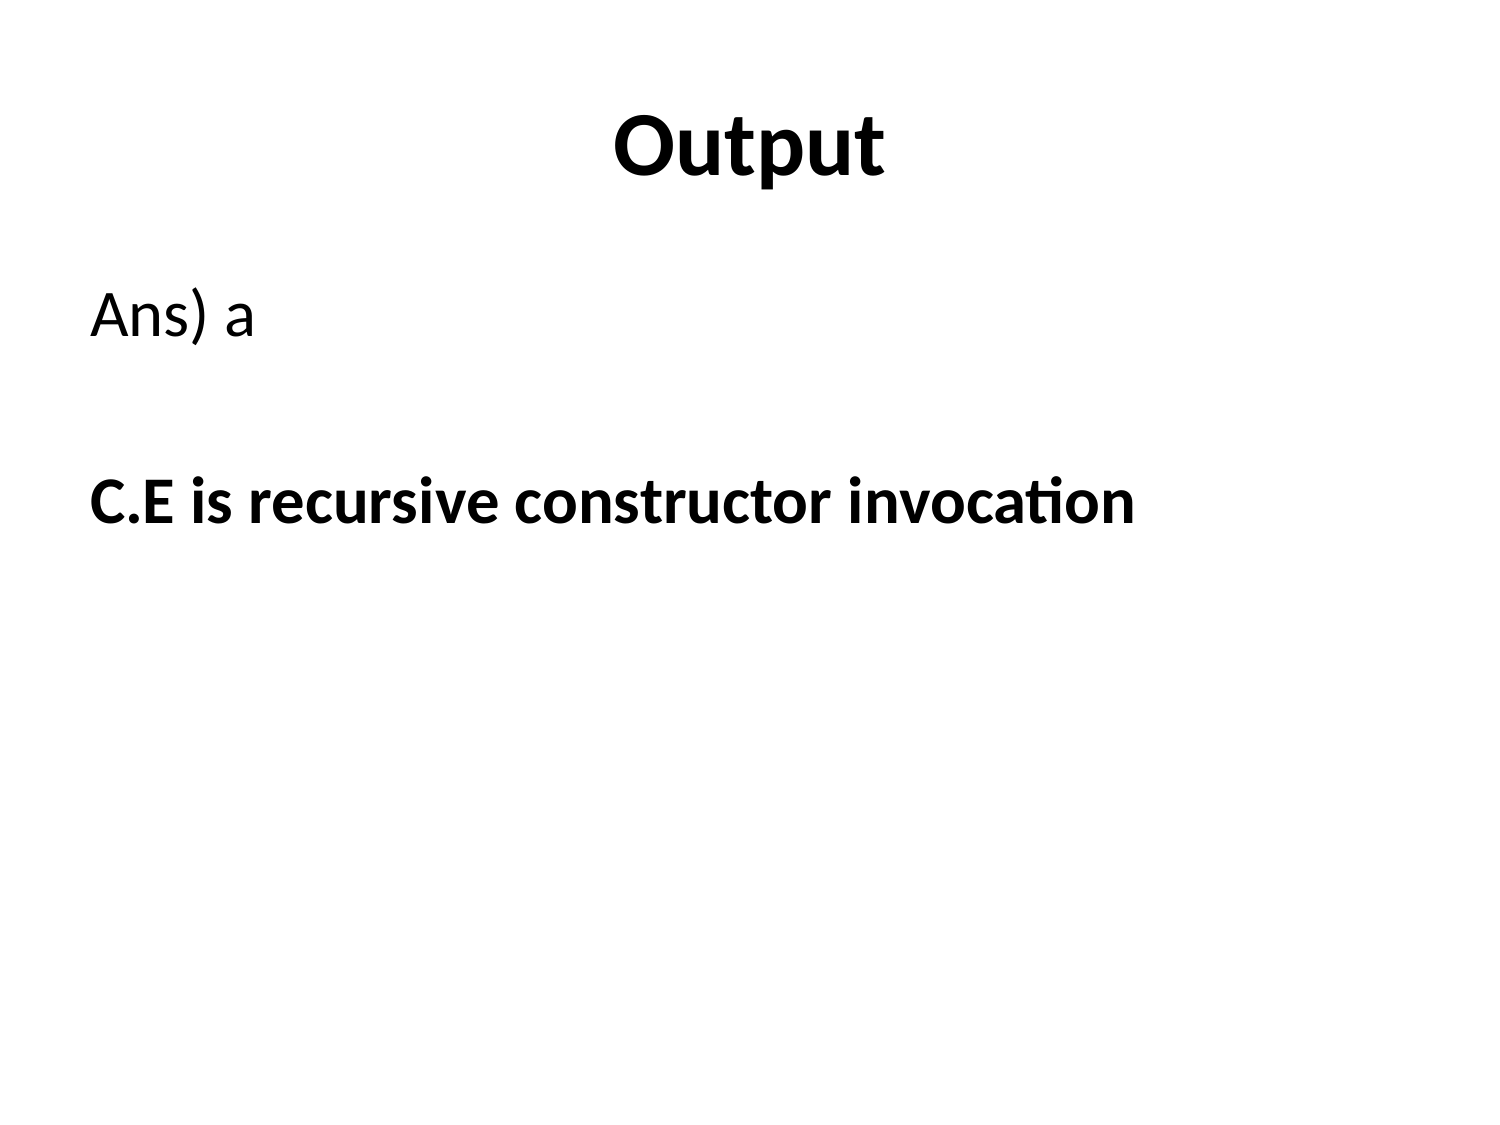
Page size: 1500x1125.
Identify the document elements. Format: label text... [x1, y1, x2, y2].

list Ans) a C.E is recursive constructor invocation [75, 262, 1425, 1005]
title Output [75, 45, 1425, 233]
